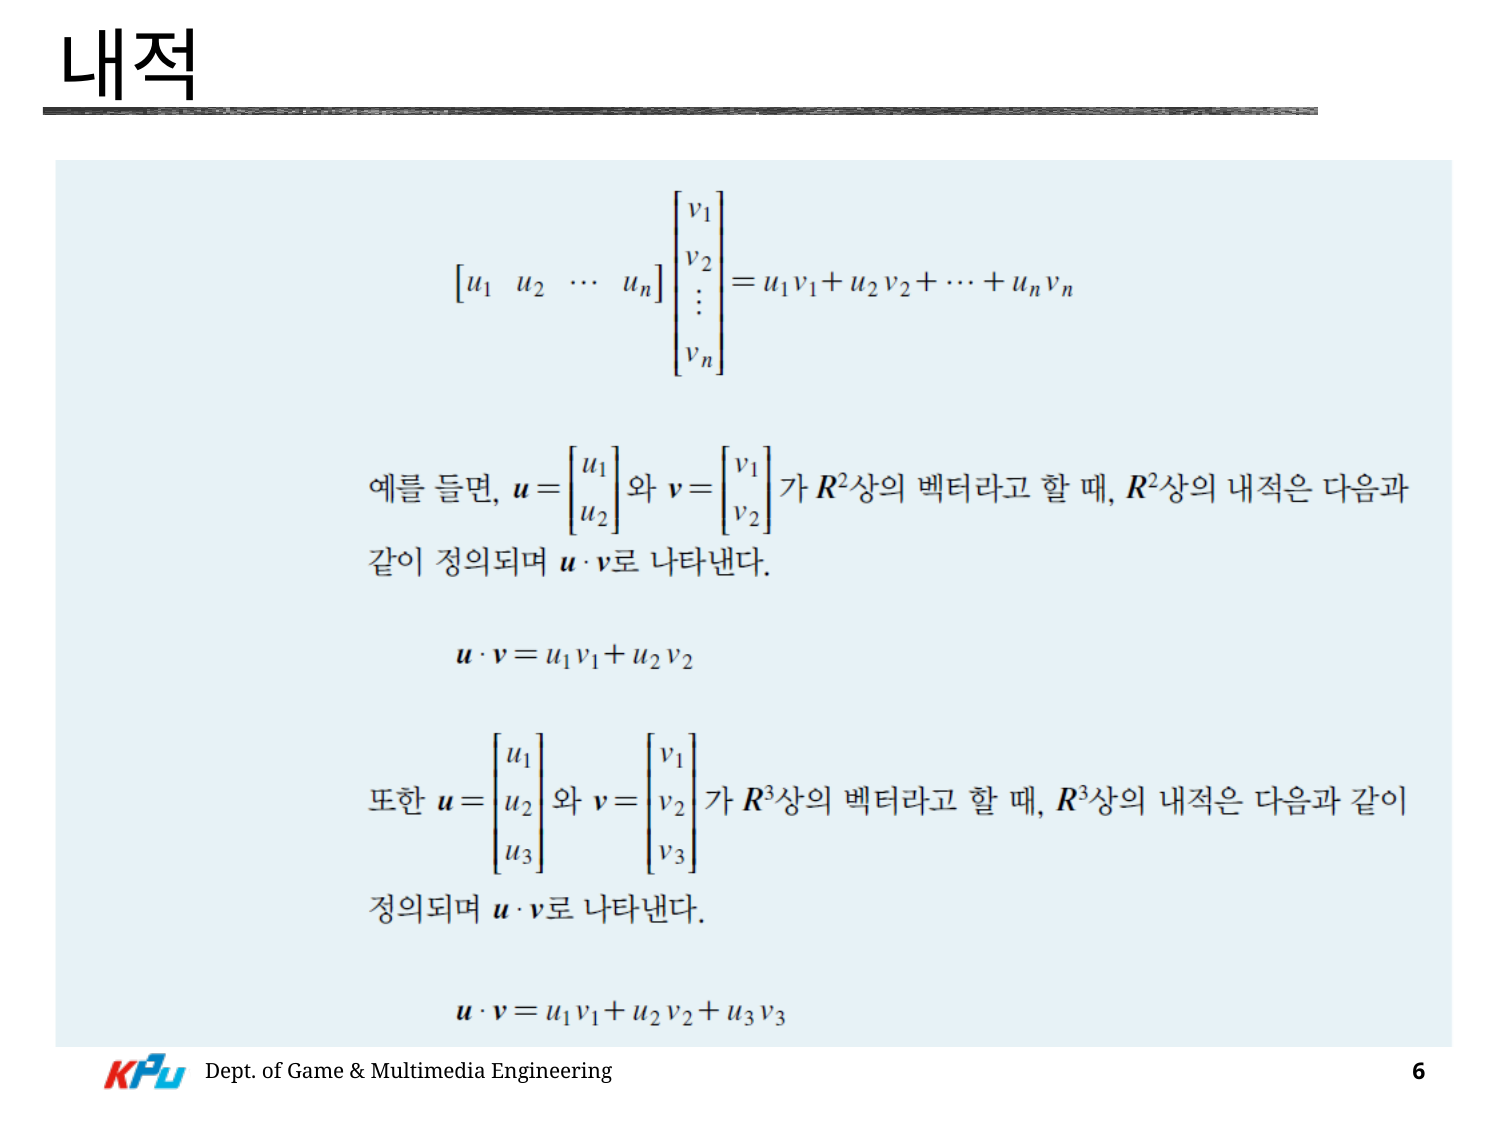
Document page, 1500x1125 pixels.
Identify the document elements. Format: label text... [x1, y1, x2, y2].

slide_number 6 [1379, 1048, 1459, 1103]
picture [92, 1048, 191, 1120]
picture [1, 160, 1500, 1047]
footer Dept. of Game & Multimedia Engineering [190, 1048, 879, 1103]
title 내적 [42, 39, 1458, 98]
